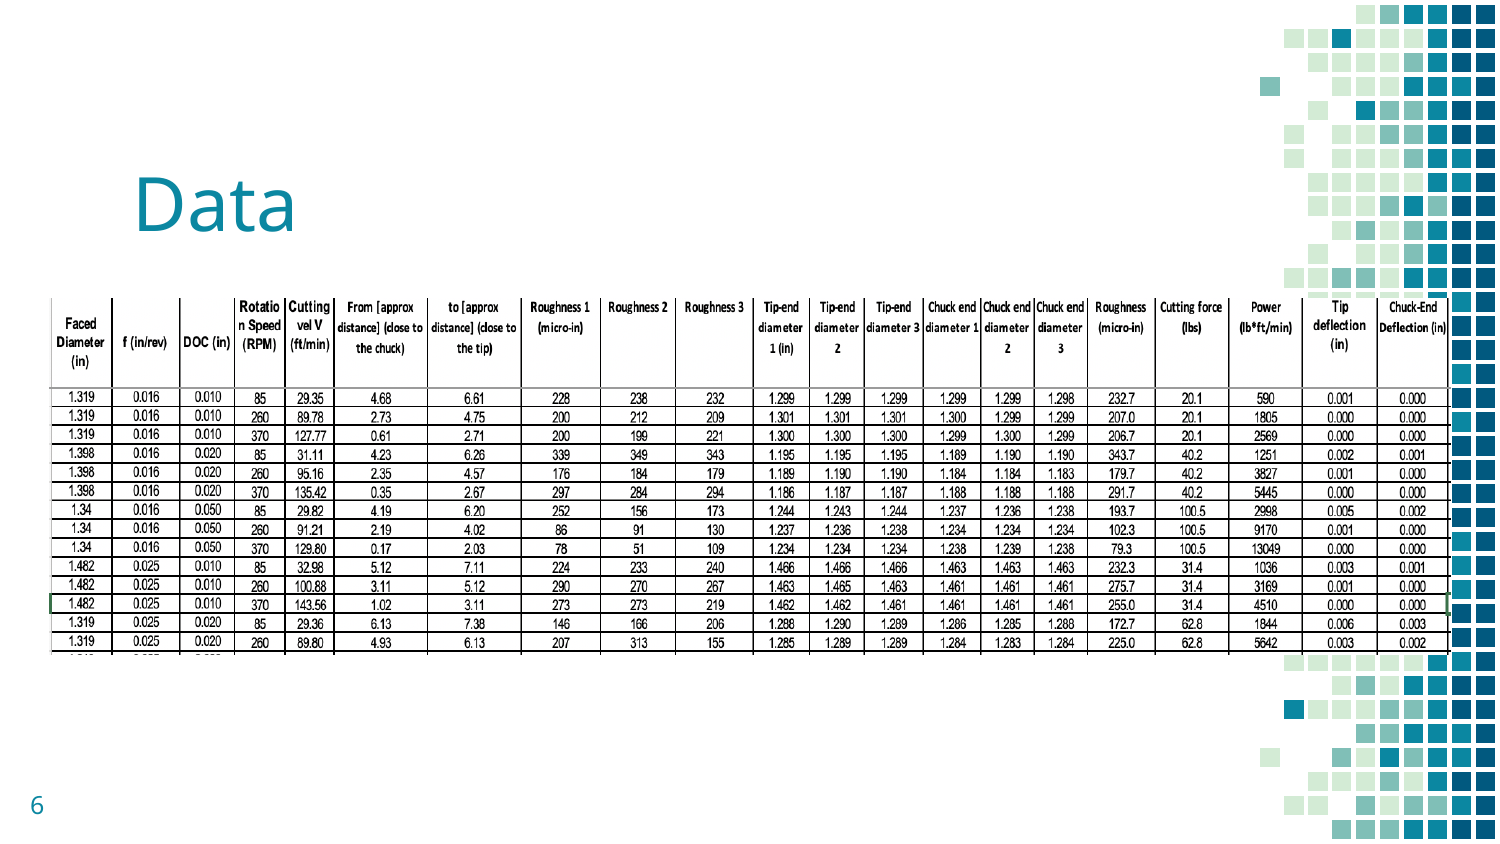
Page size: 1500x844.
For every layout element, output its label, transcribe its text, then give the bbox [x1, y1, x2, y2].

slide_number 6 [15, 774, 105, 839]
title Data [117, 121, 1227, 262]
picture [49, 298, 1451, 655]
